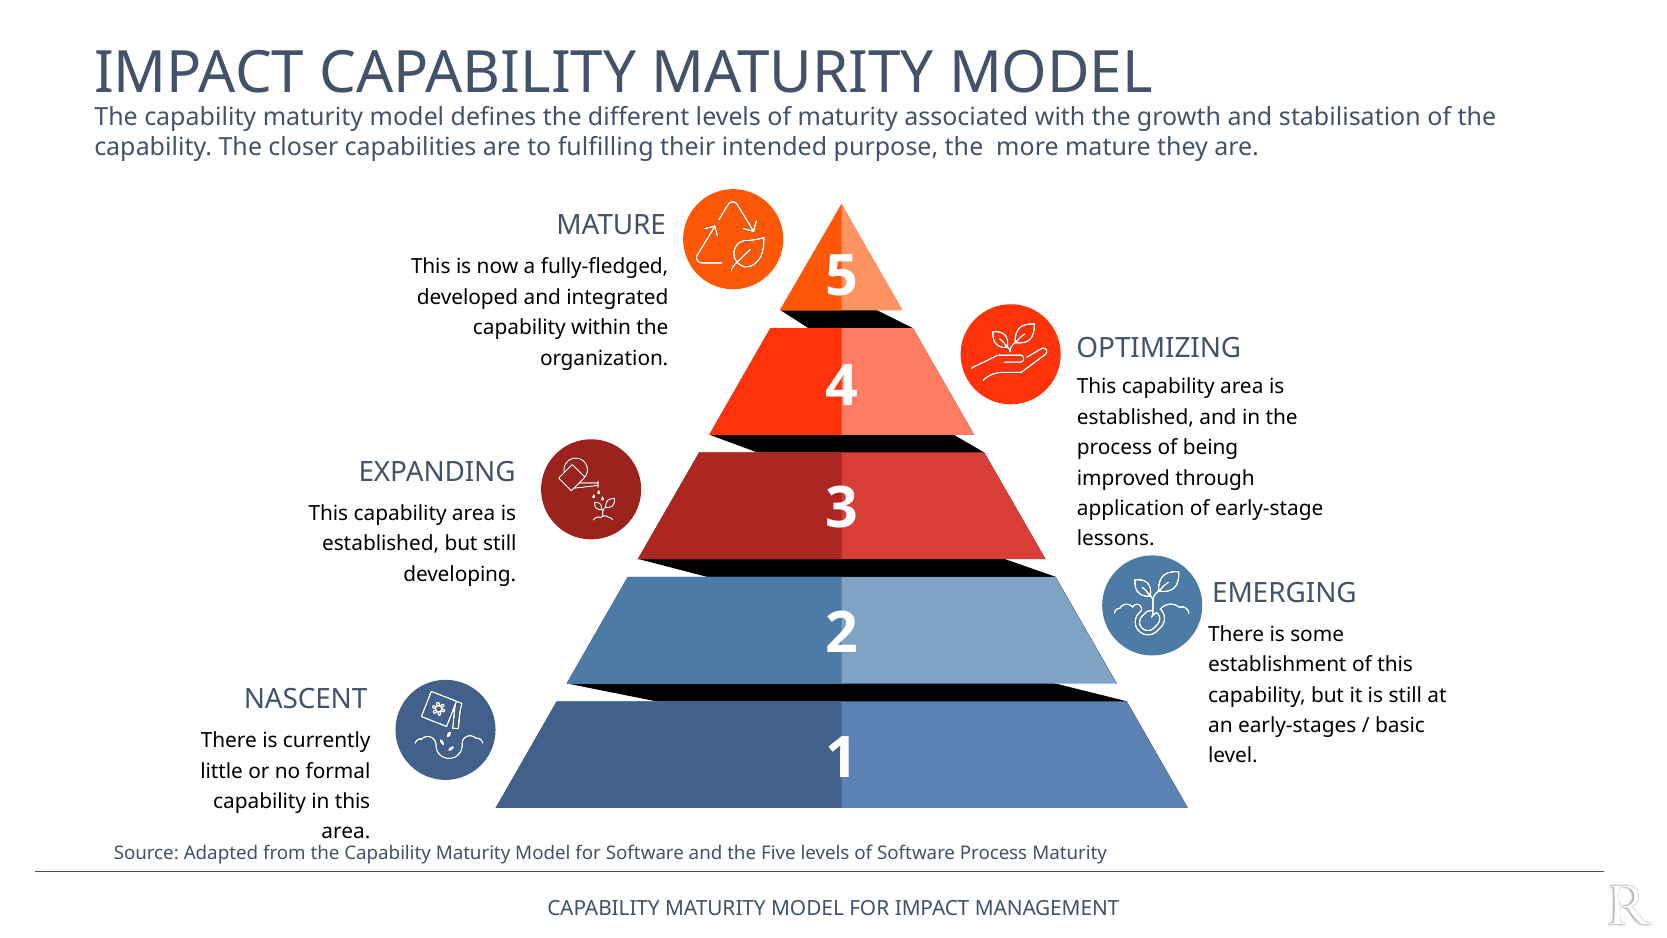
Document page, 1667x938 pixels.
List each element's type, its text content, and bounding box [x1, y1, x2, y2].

picture [1605, 882, 1654, 928]
list The capability maturity model defines the different levels of maturity associated with the growth and stabilisation of the capability. The closer capabilities are to fulfilling their intended purpose, the more mature they are. [79, 93, 1588, 148]
text_box Source: Adapted from the Capability Maturity Model for Software and the Five levels of Software Process Maturity [99, 832, 1244, 871]
list Capability maturity model for Impact Management [412, 882, 1254, 932]
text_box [148, 188, 1482, 819]
title Impact Capability Maturity Model [79, 9, 1588, 93]
